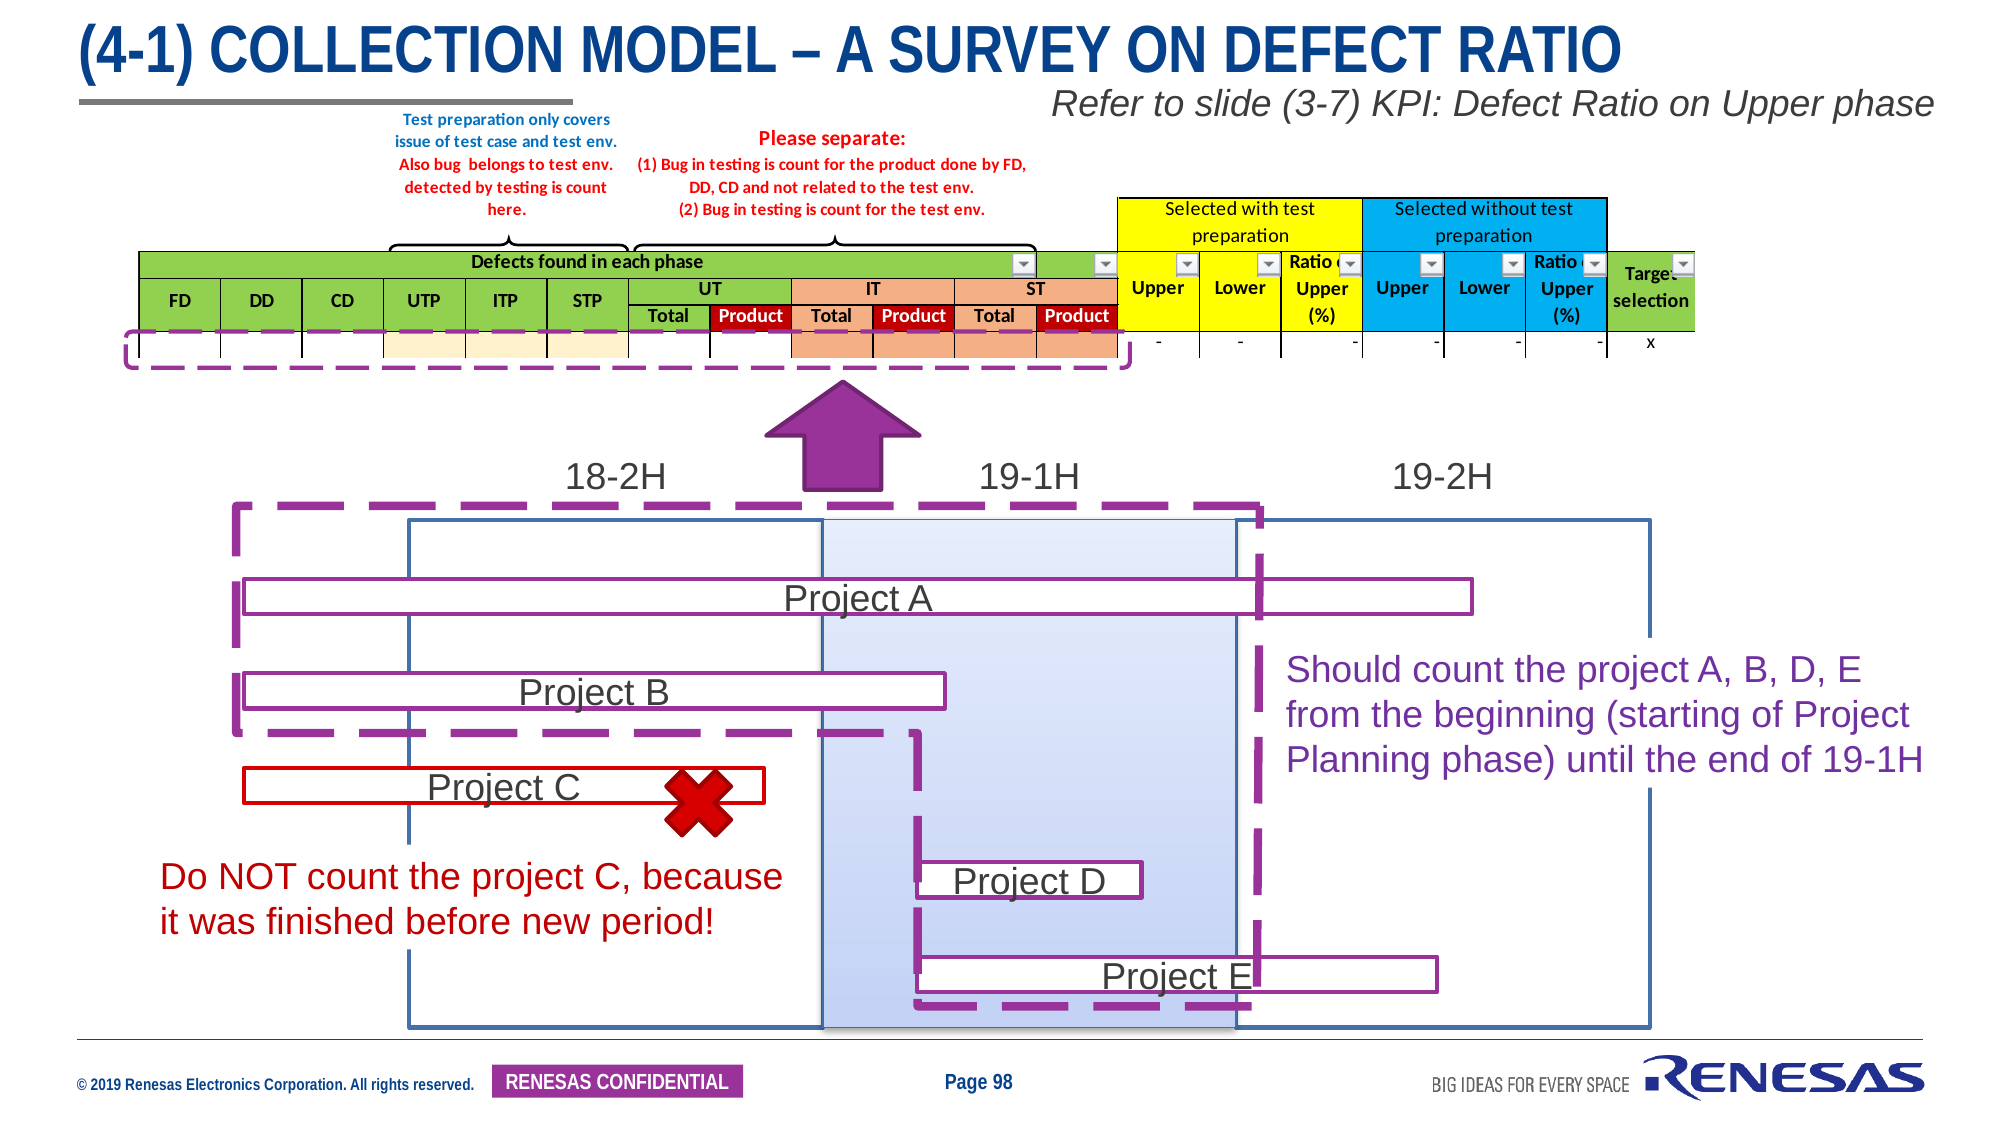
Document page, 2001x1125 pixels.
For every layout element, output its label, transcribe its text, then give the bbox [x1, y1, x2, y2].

text_box 18-2H [550, 444, 682, 505]
text_box Project A [1260, 577, 1474, 616]
text_box [764, 379, 922, 492]
picture [1425, 1049, 1933, 1106]
text_box Refer to slide (3-7) KPI: Defect Ratio on Upper phase [1036, 71, 1951, 132]
text_box [822, 734, 1237, 1028]
text_box [123, 329, 139, 370]
slide_number Page 98 [944, 1067, 1056, 1095]
text_box [234, 503, 1262, 1009]
text_box 19-2H [1377, 444, 1509, 505]
text_box [407, 734, 817, 1030]
text_box [1240, 518, 1652, 1030]
text_box Do NOT count the project C, because it was finished before new period! [145, 844, 807, 950]
text_box Should count the project A, B, D, E from the beginning (starting of Project Planning phase) until the end of 19-1H [1271, 637, 1941, 788]
title (4-1) Collection model – A Survey on defect ratio [78, 14, 1934, 88]
text_box Project E [1258, 955, 1439, 994]
text_box Project C [242, 766, 766, 805]
text_box [664, 768, 734, 838]
text_box 19-1H [963, 444, 1096, 505]
picture [138, 109, 1697, 360]
